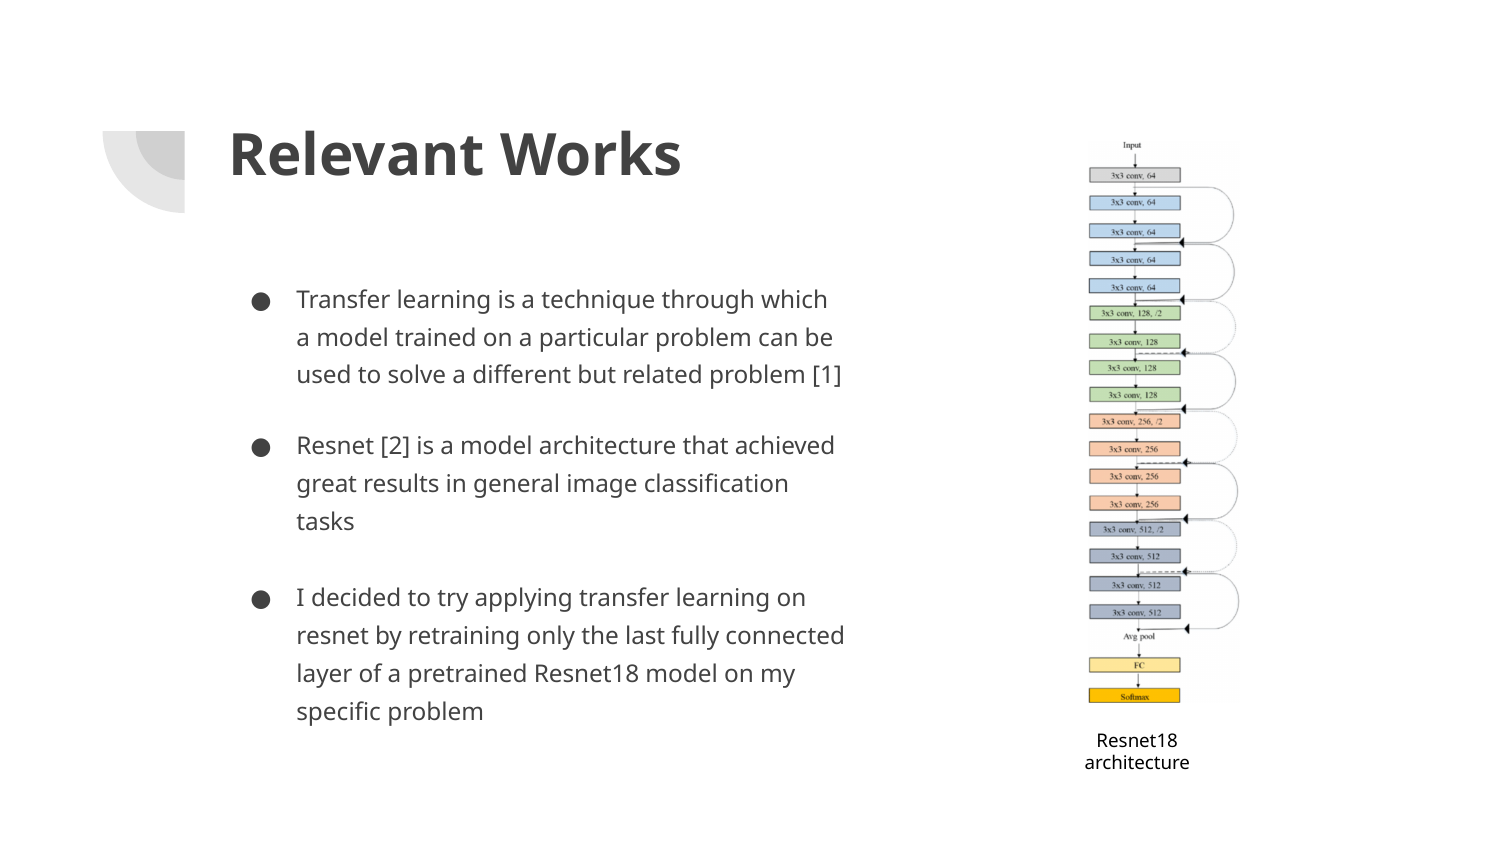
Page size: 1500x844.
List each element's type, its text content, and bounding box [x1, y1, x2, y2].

title Relevant Works [213, 98, 1368, 263]
picture [883, 142, 1446, 702]
list Transfer learning is a technique through which a model trained on a particular problem can be used to solve a different but related problem [1] Resnet [2] is a model architecture that achieved great results in general image classification tasks I decided to try applying transfer learning on resnet by retraining only the last fully connected layer of a pretrained Resnet18 model on my specific problem [213, 262, 862, 744]
text_box Resnet18 architecture [1026, 713, 1248, 789]
